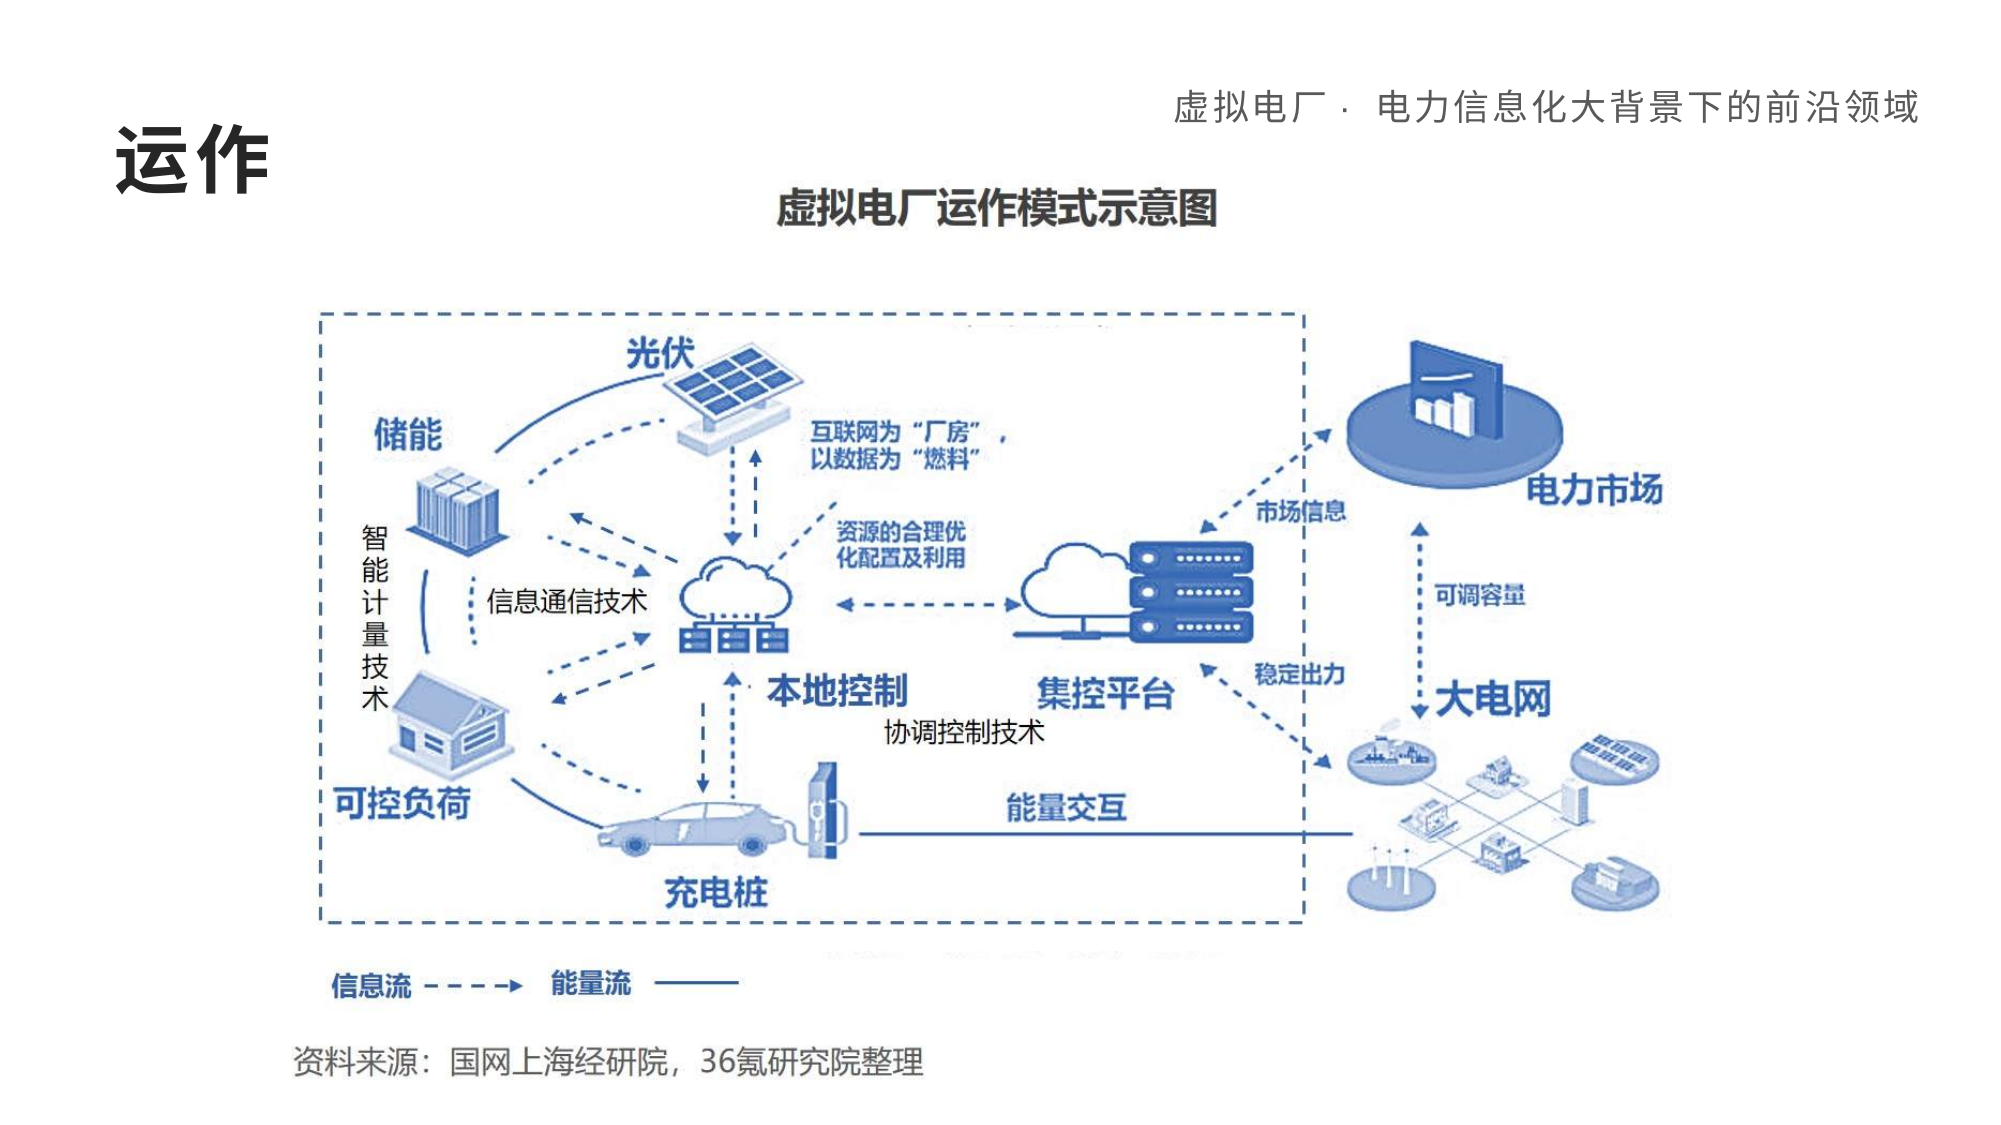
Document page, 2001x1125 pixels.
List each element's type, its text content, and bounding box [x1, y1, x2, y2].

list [274, 171, 1672, 1099]
title 运作 [99, 99, 1900, 216]
text_box 虚拟电厂· 电力信息化大背景下的前沿领域 [1159, 63, 1984, 136]
